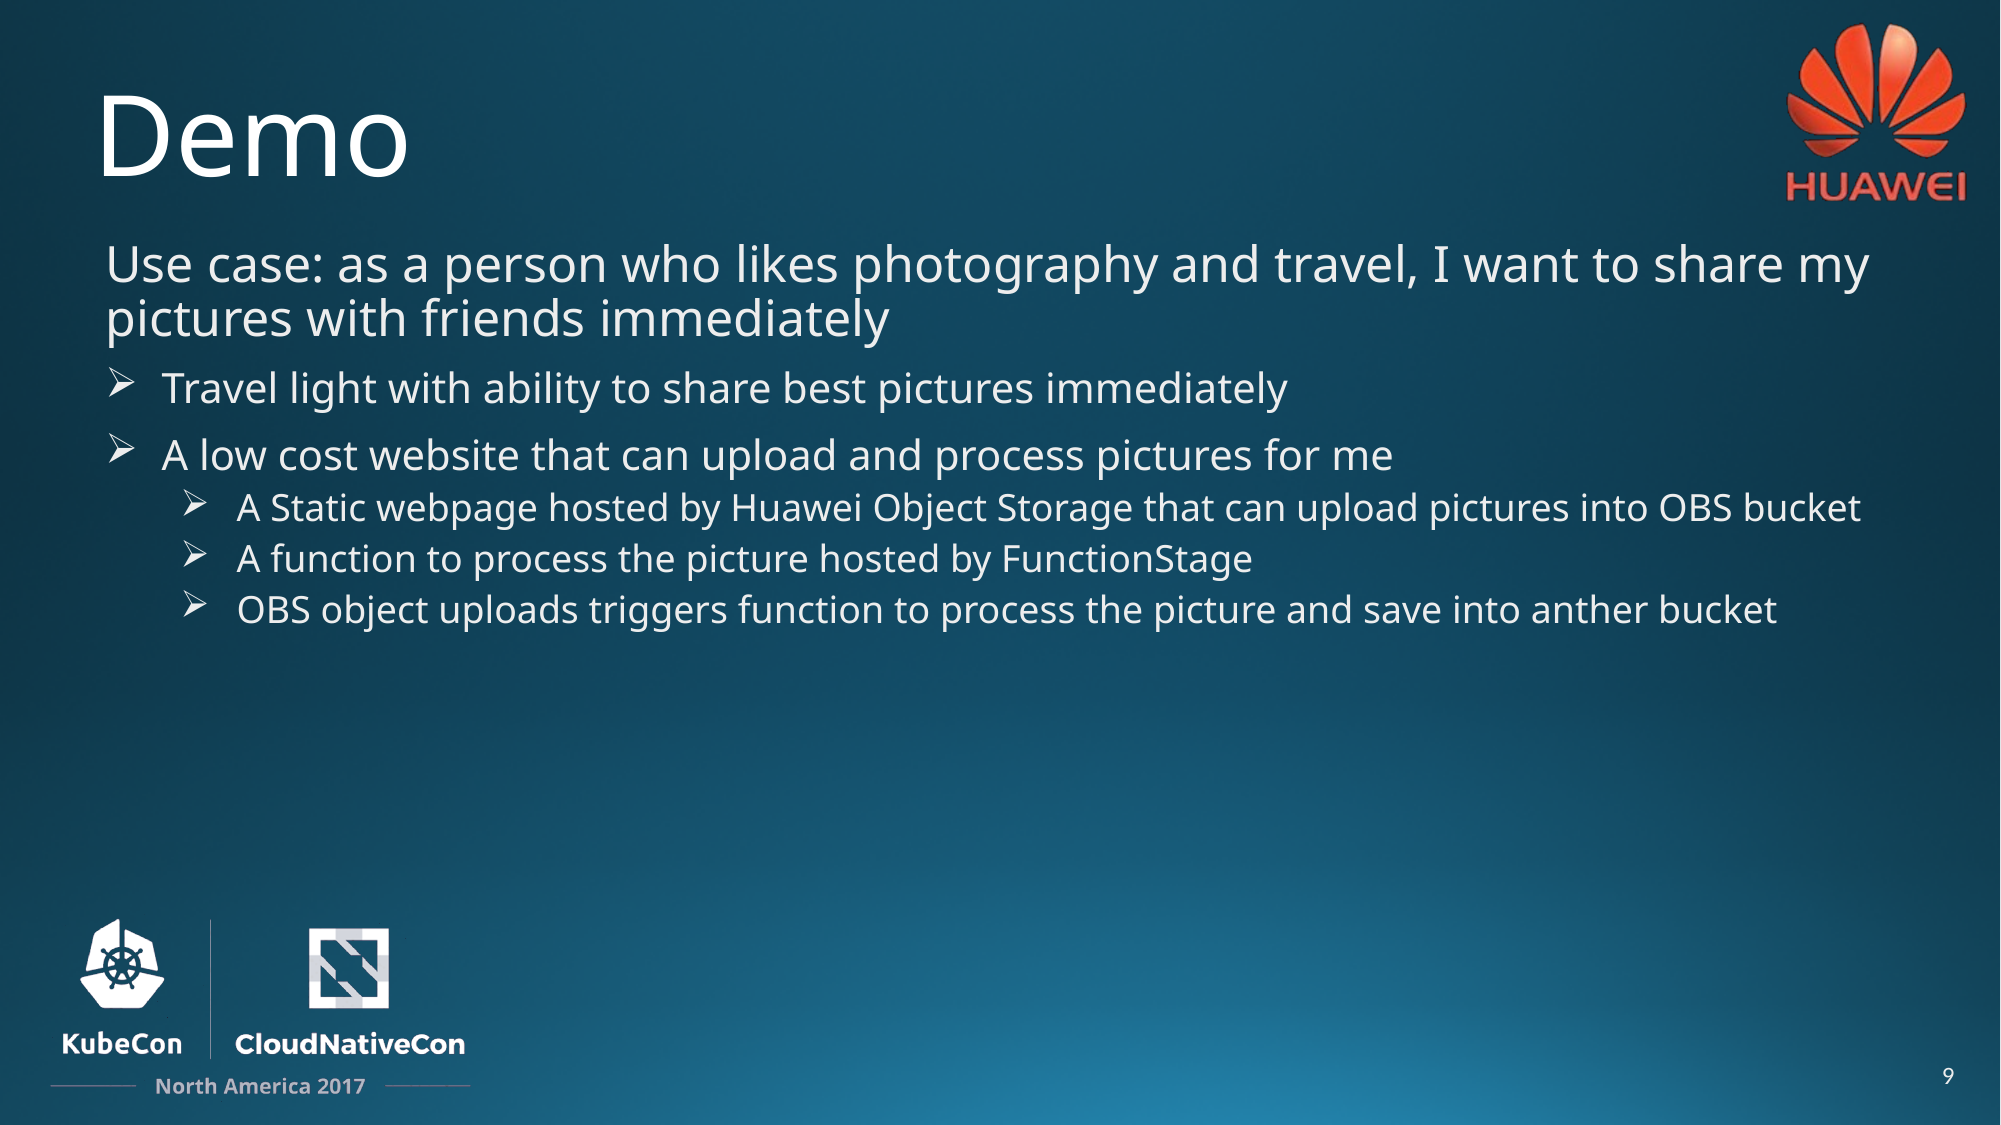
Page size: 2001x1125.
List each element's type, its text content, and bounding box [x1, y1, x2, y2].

title Demo [78, 30, 1804, 249]
slide_number 9 [1519, 1044, 1970, 1105]
picture [0, 0, 2001, 1125]
text_box Use case: as a person who likes photography and travel, I want to share my pictures with friends immediately Travel light with ability to share best pictures immediately A low cost website that can upload and process pictures for me A Static webpage hosted by Huawei Object Storage that can upload pictures into OBS bucket A function to process the picture hosted by FunctionStage OBS object uploads triggers function to process the picture and save into anther bucket [90, 231, 1981, 903]
